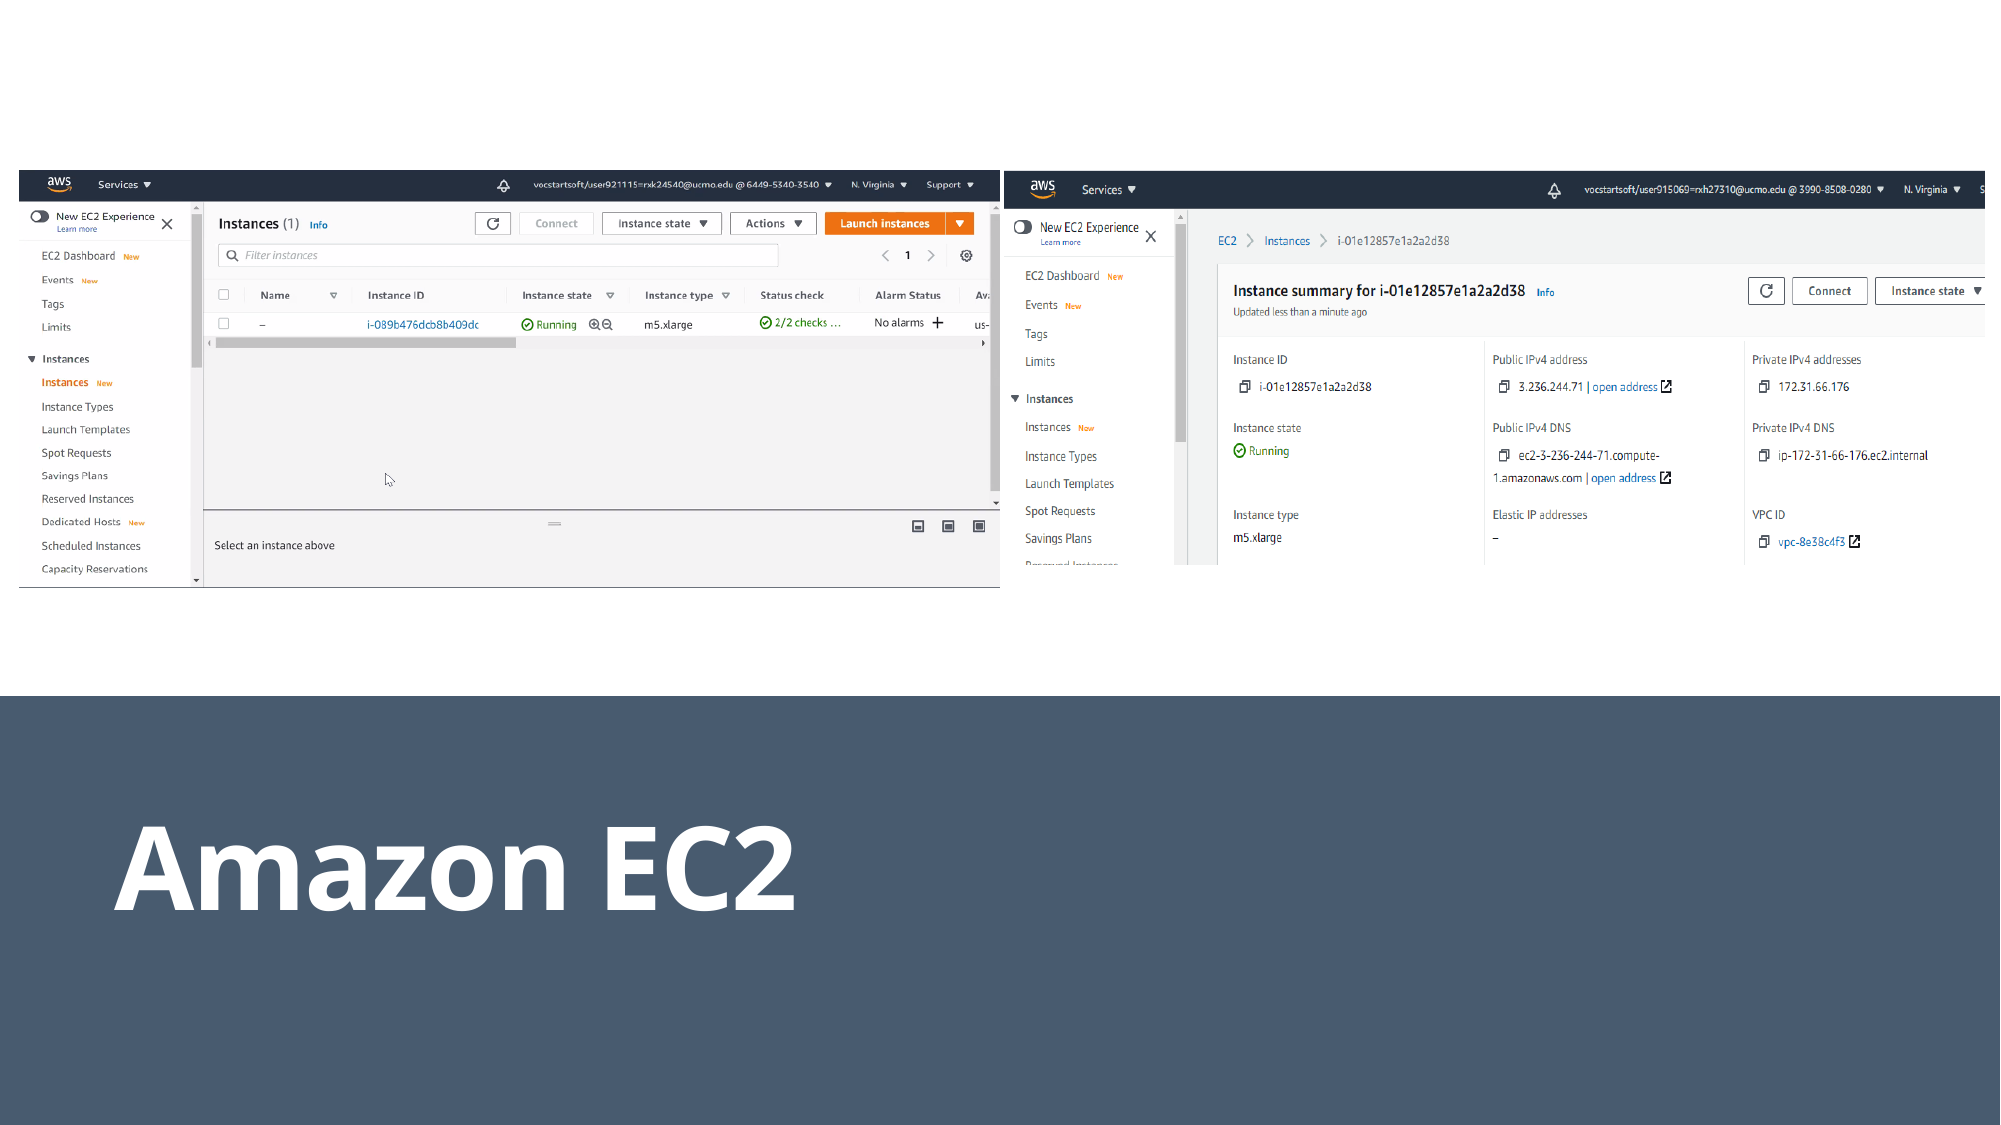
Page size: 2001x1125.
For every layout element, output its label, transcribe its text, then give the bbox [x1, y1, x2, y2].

picture [1003, 170, 1985, 565]
title Amazon EC2 [99, 719, 1892, 941]
text_box [0, 0, 2000, 697]
text_box [0, 697, 2000, 1125]
picture [19, 170, 1001, 588]
